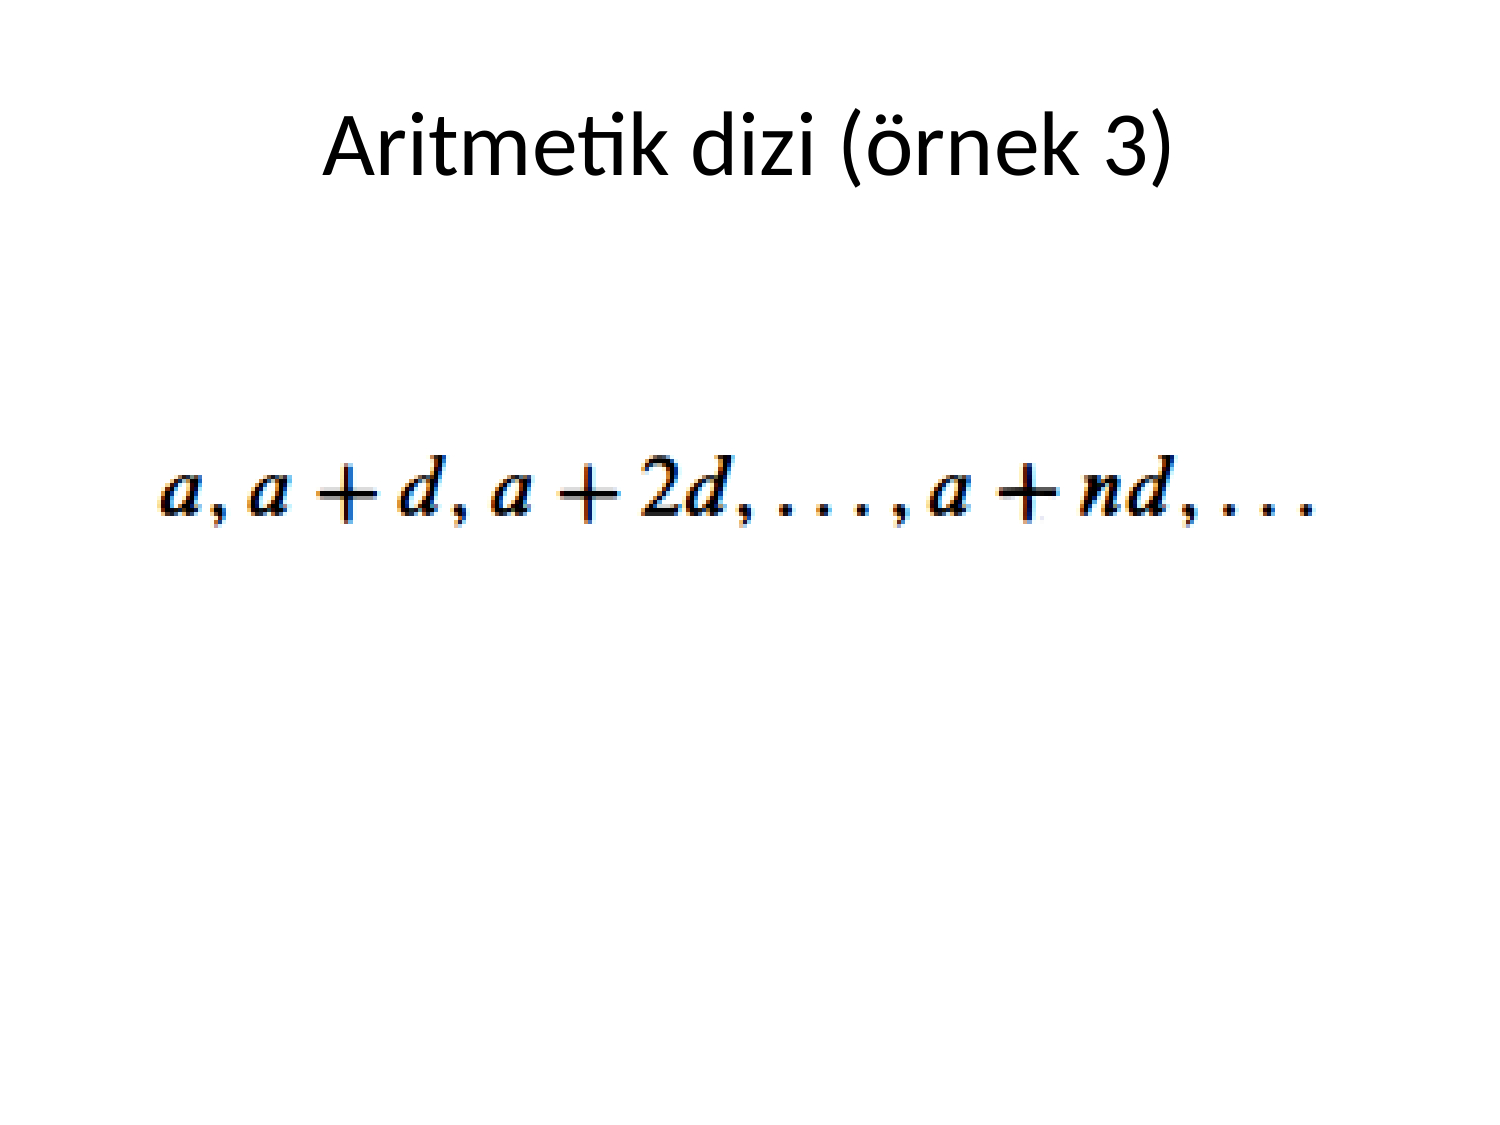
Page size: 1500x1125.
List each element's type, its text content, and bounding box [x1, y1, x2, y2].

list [105, 398, 1341, 545]
title Aritmetik dizi (örnek 3) [75, 45, 1425, 233]
